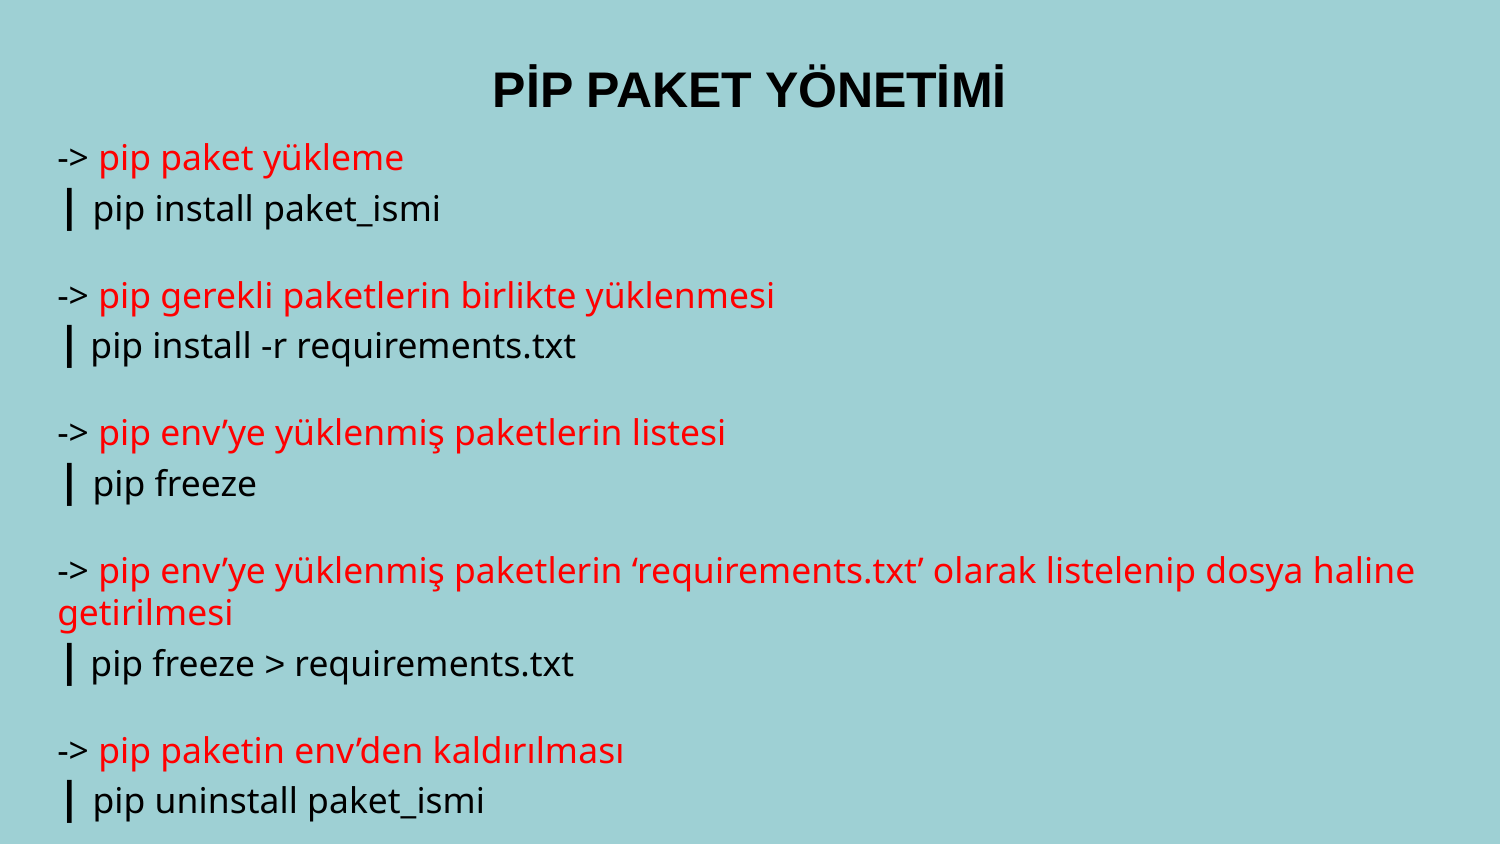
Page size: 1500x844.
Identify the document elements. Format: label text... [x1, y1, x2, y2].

text_box PİP PAKET YÖNETİMİ [279, 45, 1221, 77]
text_box -> pip paket yükleme | pip install paket_ismi -> pip gerekli paketlerin birlikte yüklenmesi | pip install -r requirements.txt -> pip env’ye yüklenmiş paketlerin listesi | pip freeze -> pip env’ye yüklenmiş paketlerin ‘requirements.txt’ olarak listelenip dosya haline getirilmesi | pip freeze > requirements.txt -> pip paketin env’den kaldırılması | pip uninstall paket_ismi [42, 77, 1500, 767]
